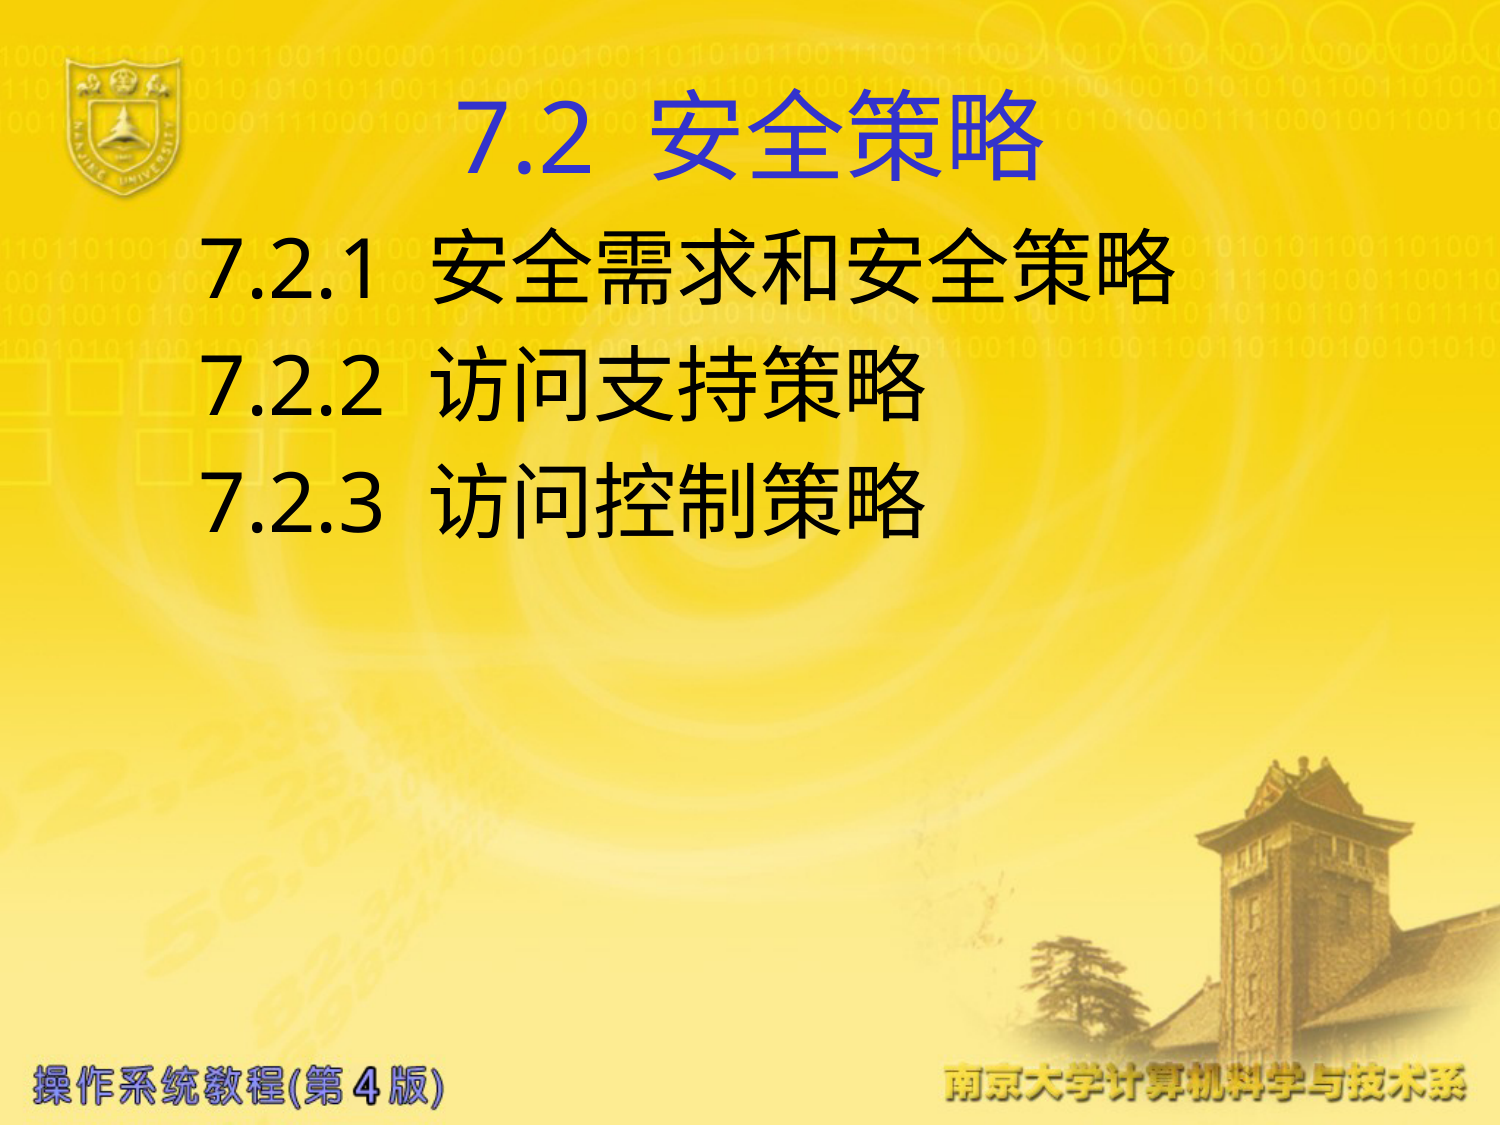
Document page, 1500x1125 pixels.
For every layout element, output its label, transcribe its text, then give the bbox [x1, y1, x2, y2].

title 7.2 安全策略 [112, 99, 1388, 288]
picture [0, 0, 1500, 1125]
list 7.2.1 安全需求和安全策略 7.2.2 访问支持策略 7.2.3 访问控制策略 [183, 208, 1459, 977]
